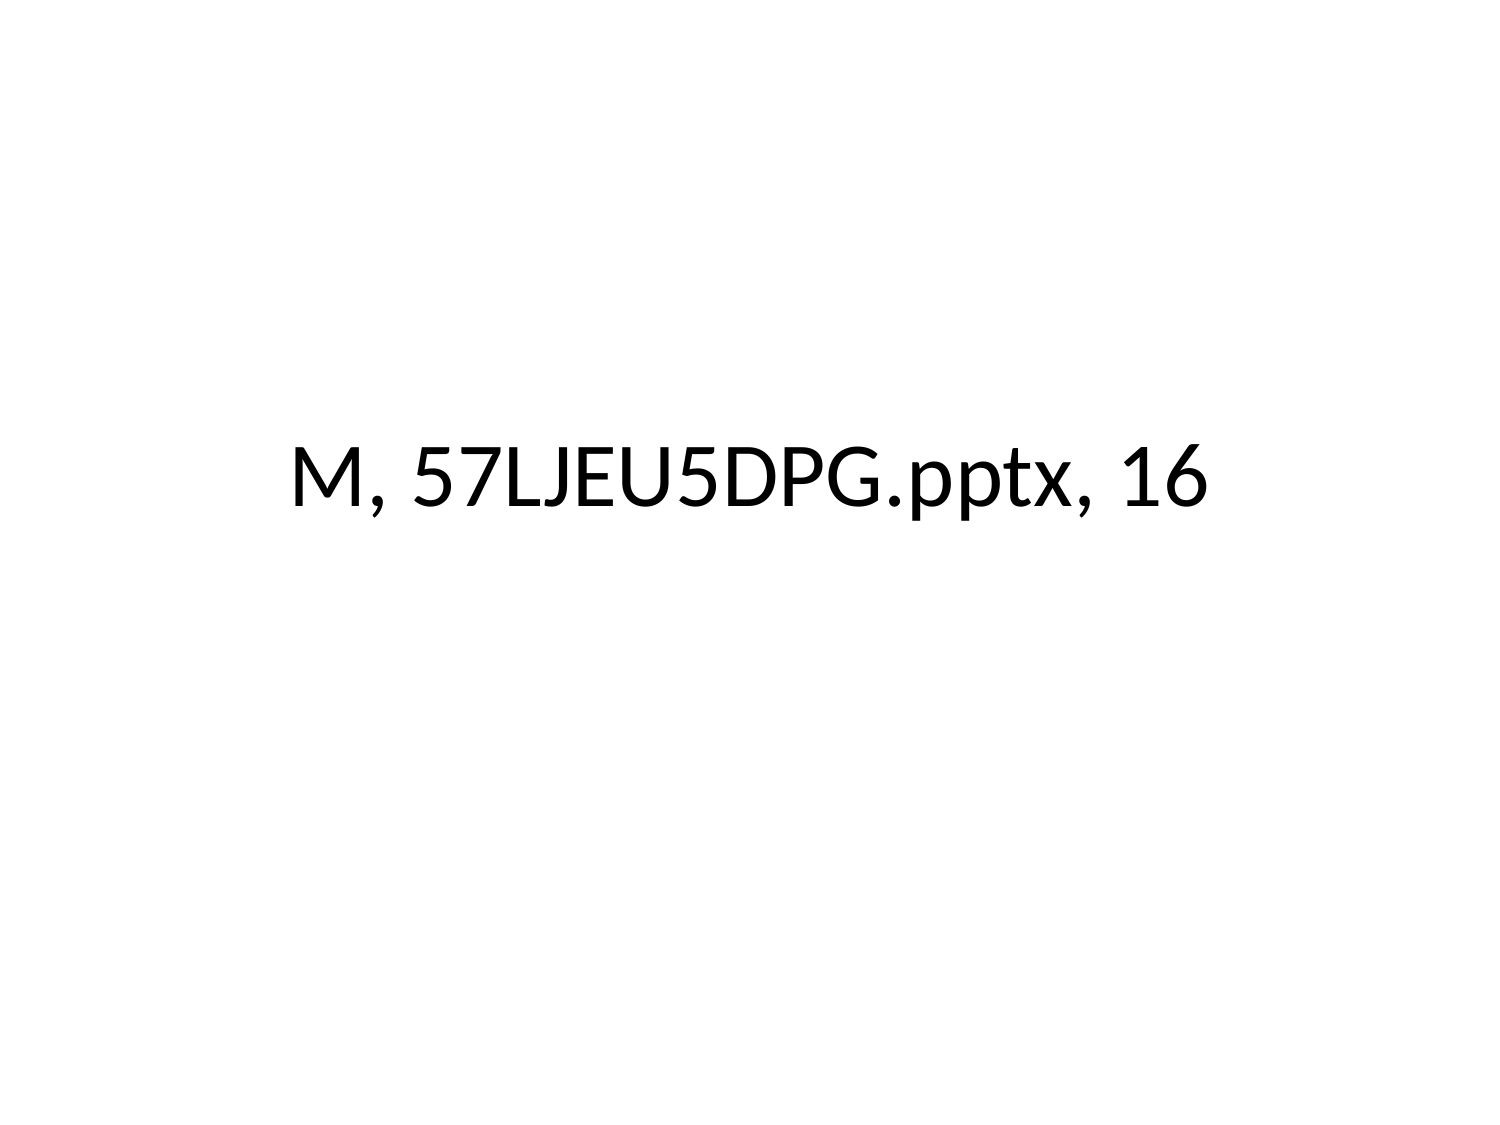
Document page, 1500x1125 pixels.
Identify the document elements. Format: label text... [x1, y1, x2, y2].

title M, 57LJEU5DPG.pptx, 16 [112, 349, 1388, 591]
